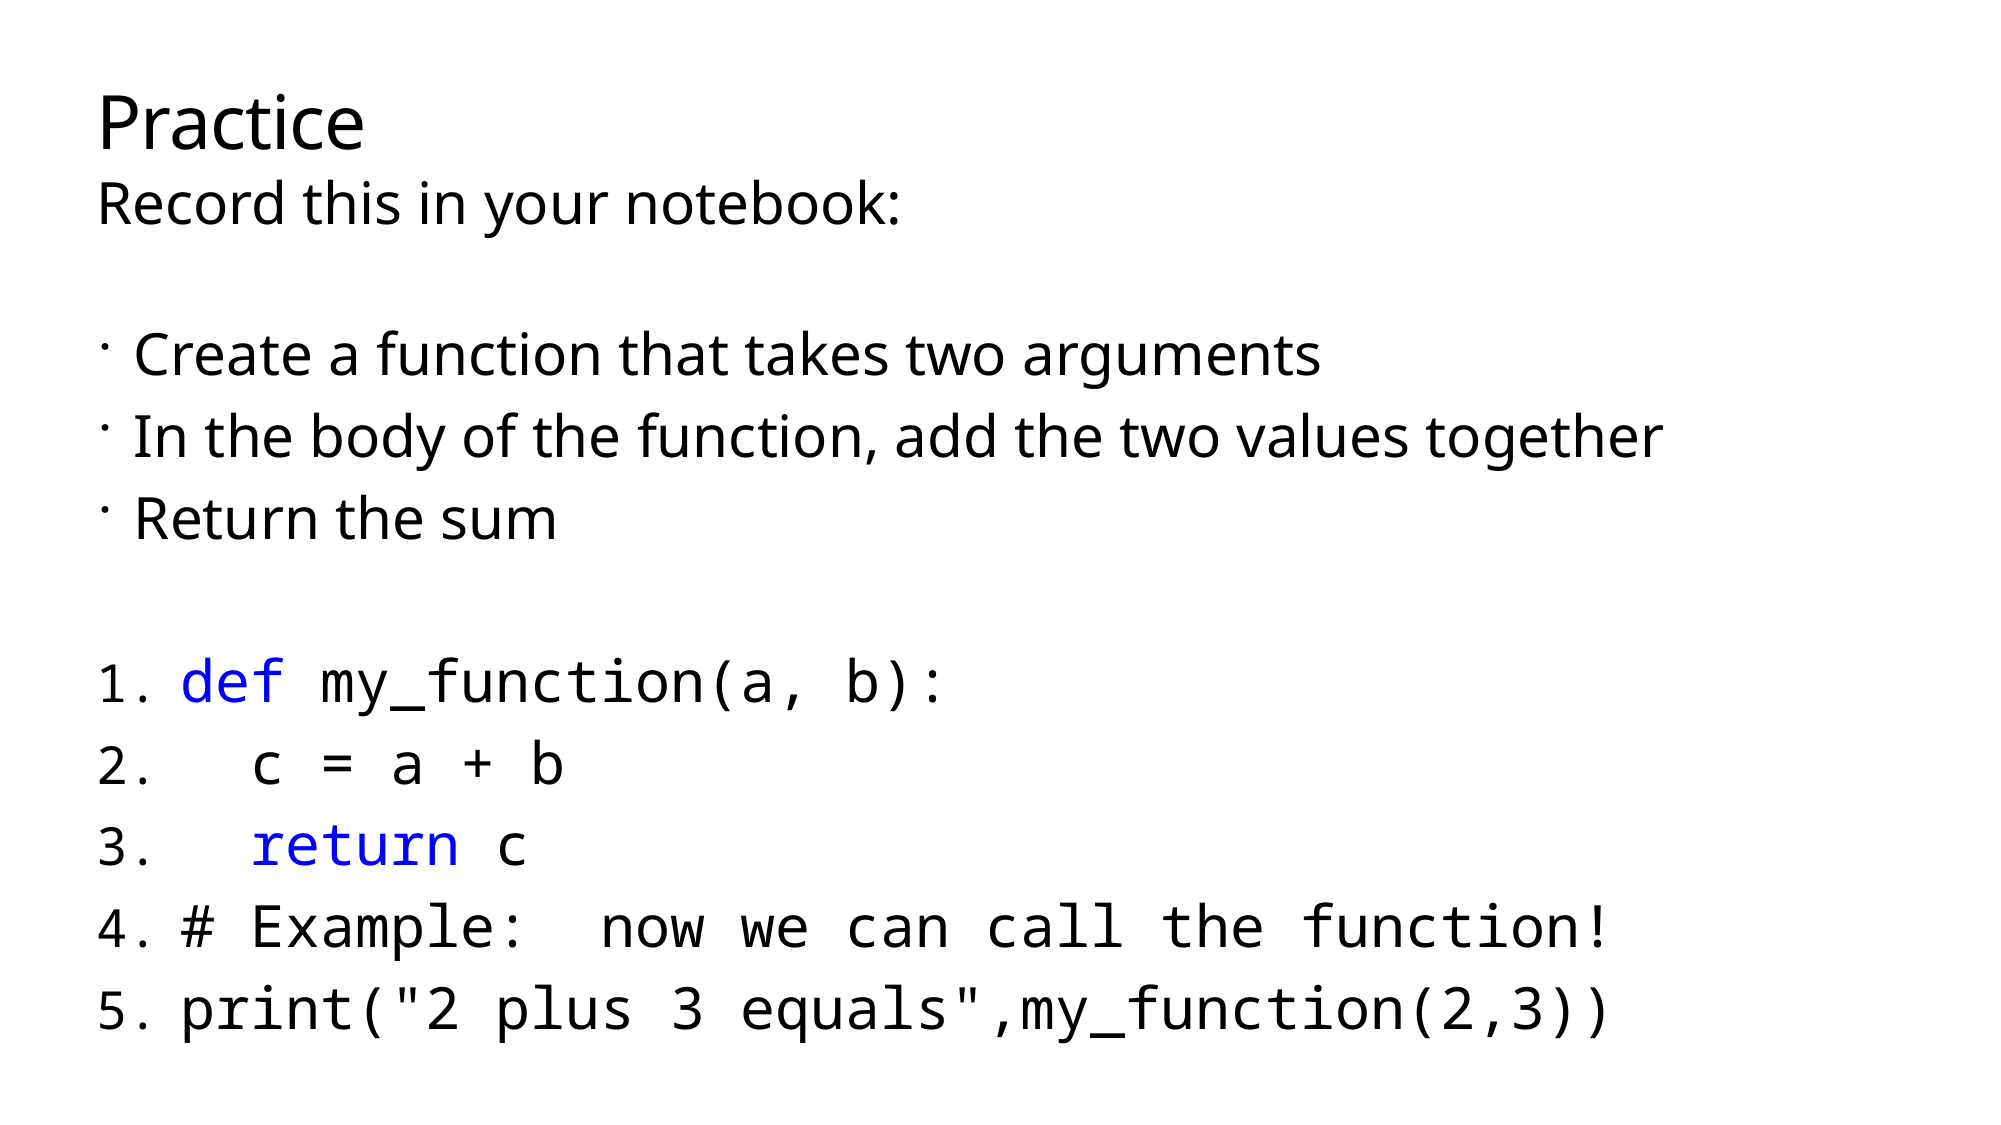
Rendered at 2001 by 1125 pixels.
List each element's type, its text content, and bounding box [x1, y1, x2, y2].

title Practice [96, 75, 1904, 165]
list Record this in your notebook: Create a function that takes two arguments In the body of the function, add the two values together Return the sum def my_function(a, b): c = a + b return c # Example: now we can call the function! print("2 plus 3 equals",my_function(2,3)) [96, 165, 1904, 1071]
